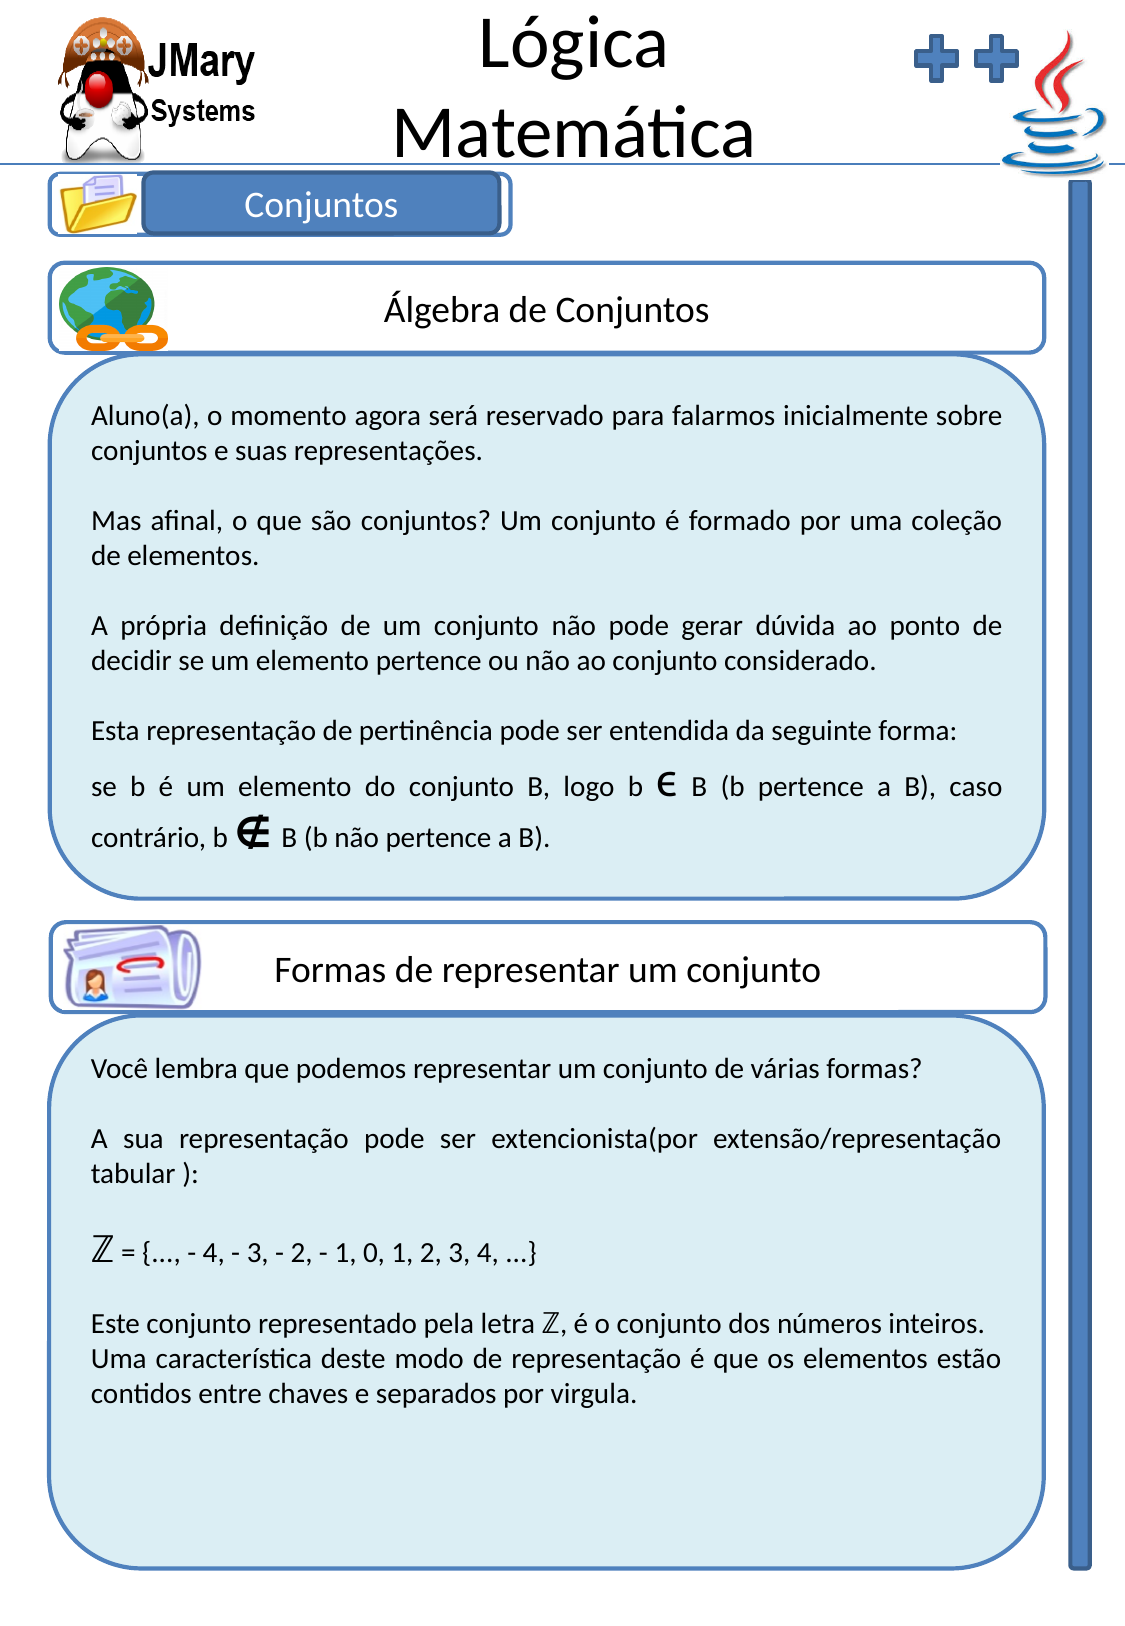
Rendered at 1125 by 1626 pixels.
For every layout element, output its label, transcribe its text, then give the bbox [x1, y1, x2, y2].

picture [1000, 28, 1110, 180]
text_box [50, 921, 1046, 1013]
text_box [1068, 188, 1092, 1571]
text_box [49, 262, 1045, 353]
text_box Aluno(a), o momento agora será reservado para falarmos inicialmente sobre conjuntos e suas representações. Mas afinal, o que são conjuntos? Um conjunto é formado por uma coleção de elementos. A própria definição de um conjunto não pode gerar dúvida ao ponto de decidir se um elemento pertence ou não ao conjunto considerado. Esta representação de pertinência pode ser entendida da seguinte forma: se b é um elemento do conjunto B, logo b ϵ B (b pertence a B), caso contrário, b ∉ B (b não pertence a B). [47, 361, 1047, 901]
text_box Lógica Matemática [257, 0, 891, 163]
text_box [49, 172, 511, 235]
picture [46, 15, 258, 163]
text_box [974, 34, 995, 83]
text_box [914, 34, 959, 83]
text_box Você lembra que podemos representar um conjunto de várias formas? A sua representação pode ser extencionista(por extensão/representação tabular ): ℤ = {..., - 4, - 3, - 2, - 1, 0, 1, 2, 3, 4, ...} Este conjunto representado pela letra ℤ, é o conjunto dos números inteiros. Uma característica deste modo de representação é que os elementos estão contidos entre chaves e separados por virgula. [46, 1021, 1046, 1571]
